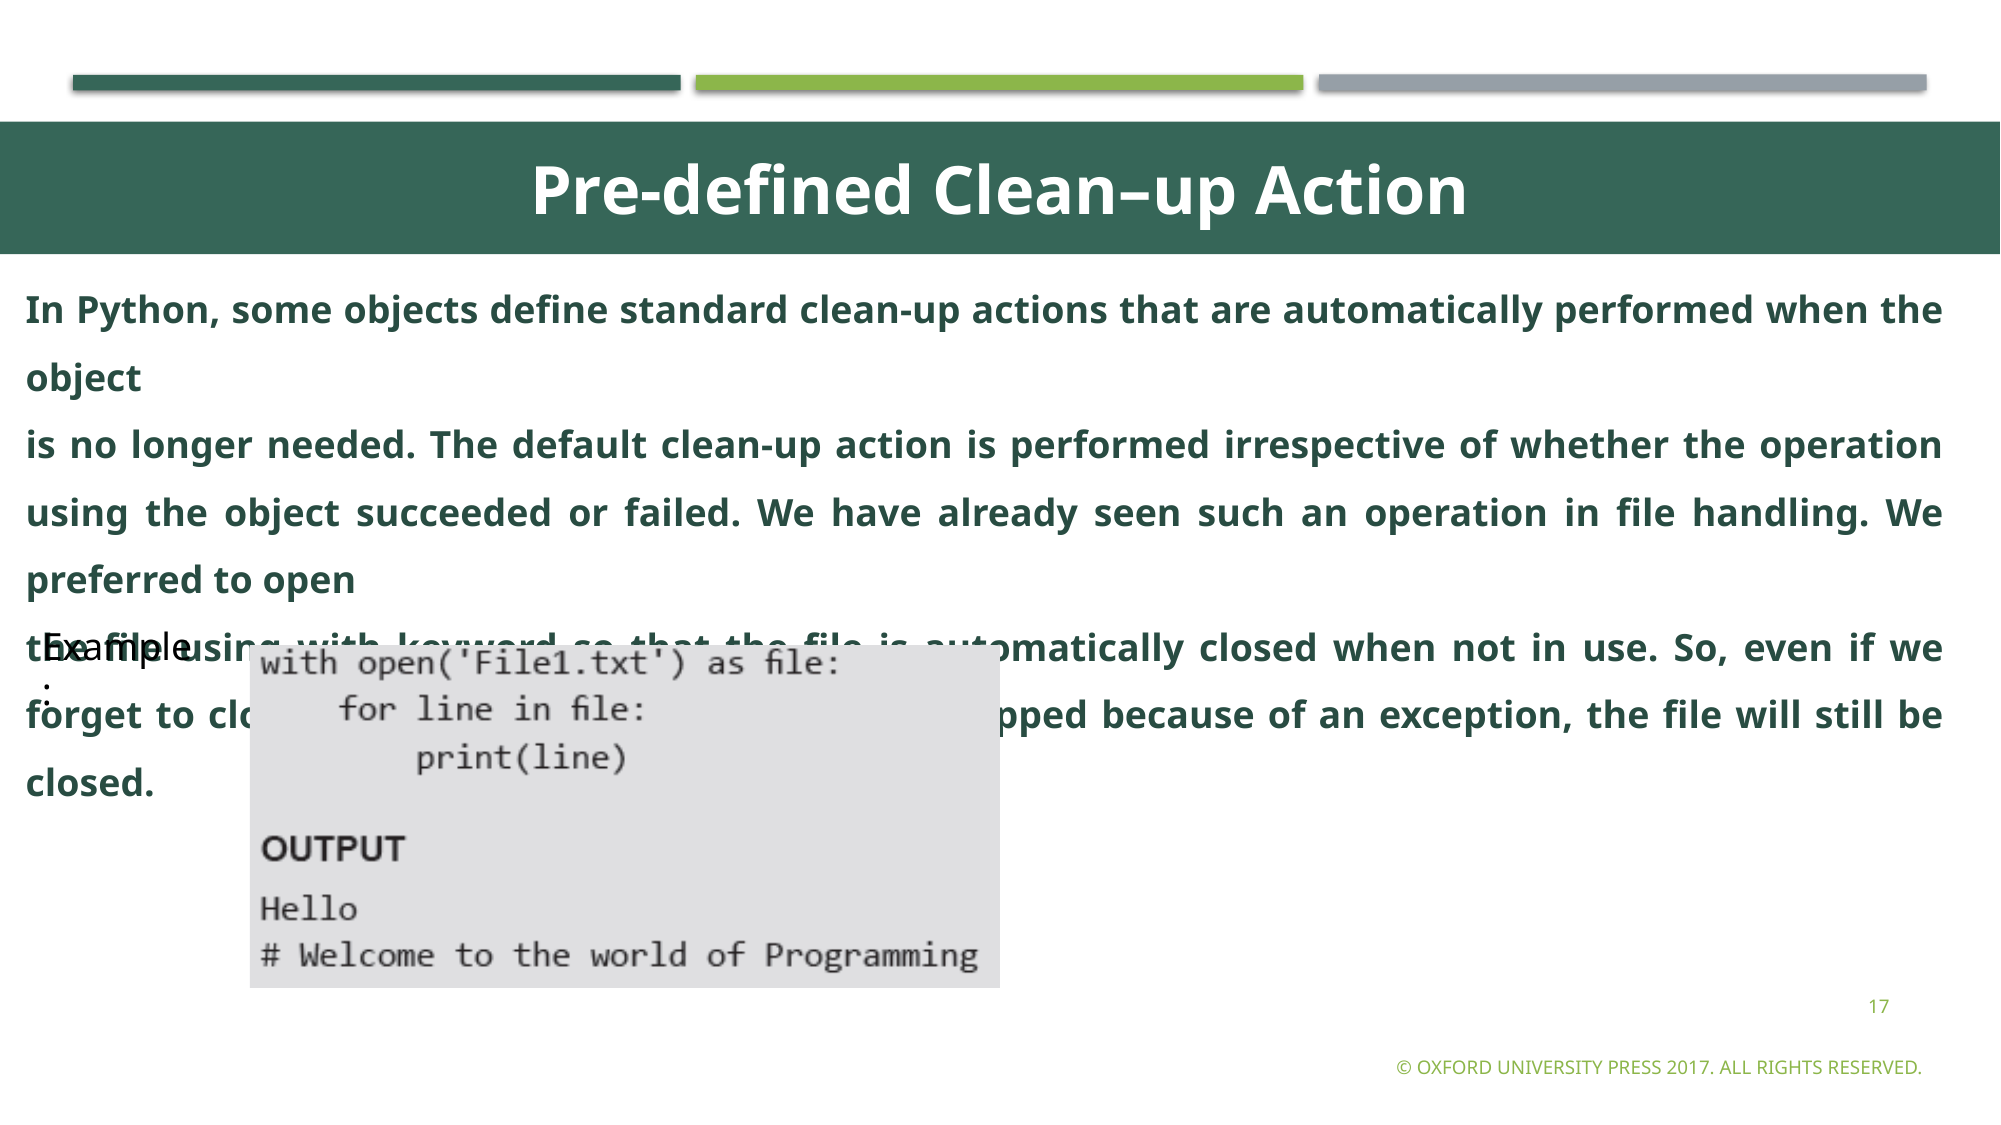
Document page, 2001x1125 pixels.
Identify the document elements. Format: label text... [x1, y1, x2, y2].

picture [249, 644, 1001, 988]
text_box In Python, some objects define standard clean-up actions that are automatically performed when the object is no longer needed. The default clean-up action is performed irrespective of whether the operation using the object succeeded or failed. We have already seen such an operation in file handling. We preferred to open the file using with keyword so that the file is automatically closed when not in use. So, even if we forget to close the file or the code to close it is skipped because of an exception, the file will still be closed. [10, 256, 1961, 812]
text_box Pre-defined Clean–up Action [0, 120, 2000, 256]
text_box © Oxford University Press 2017. All rights reserved. [1381, 1036, 1961, 1097]
text_box Example: [27, 615, 215, 720]
slide_number 17 [1732, 977, 1905, 1036]
